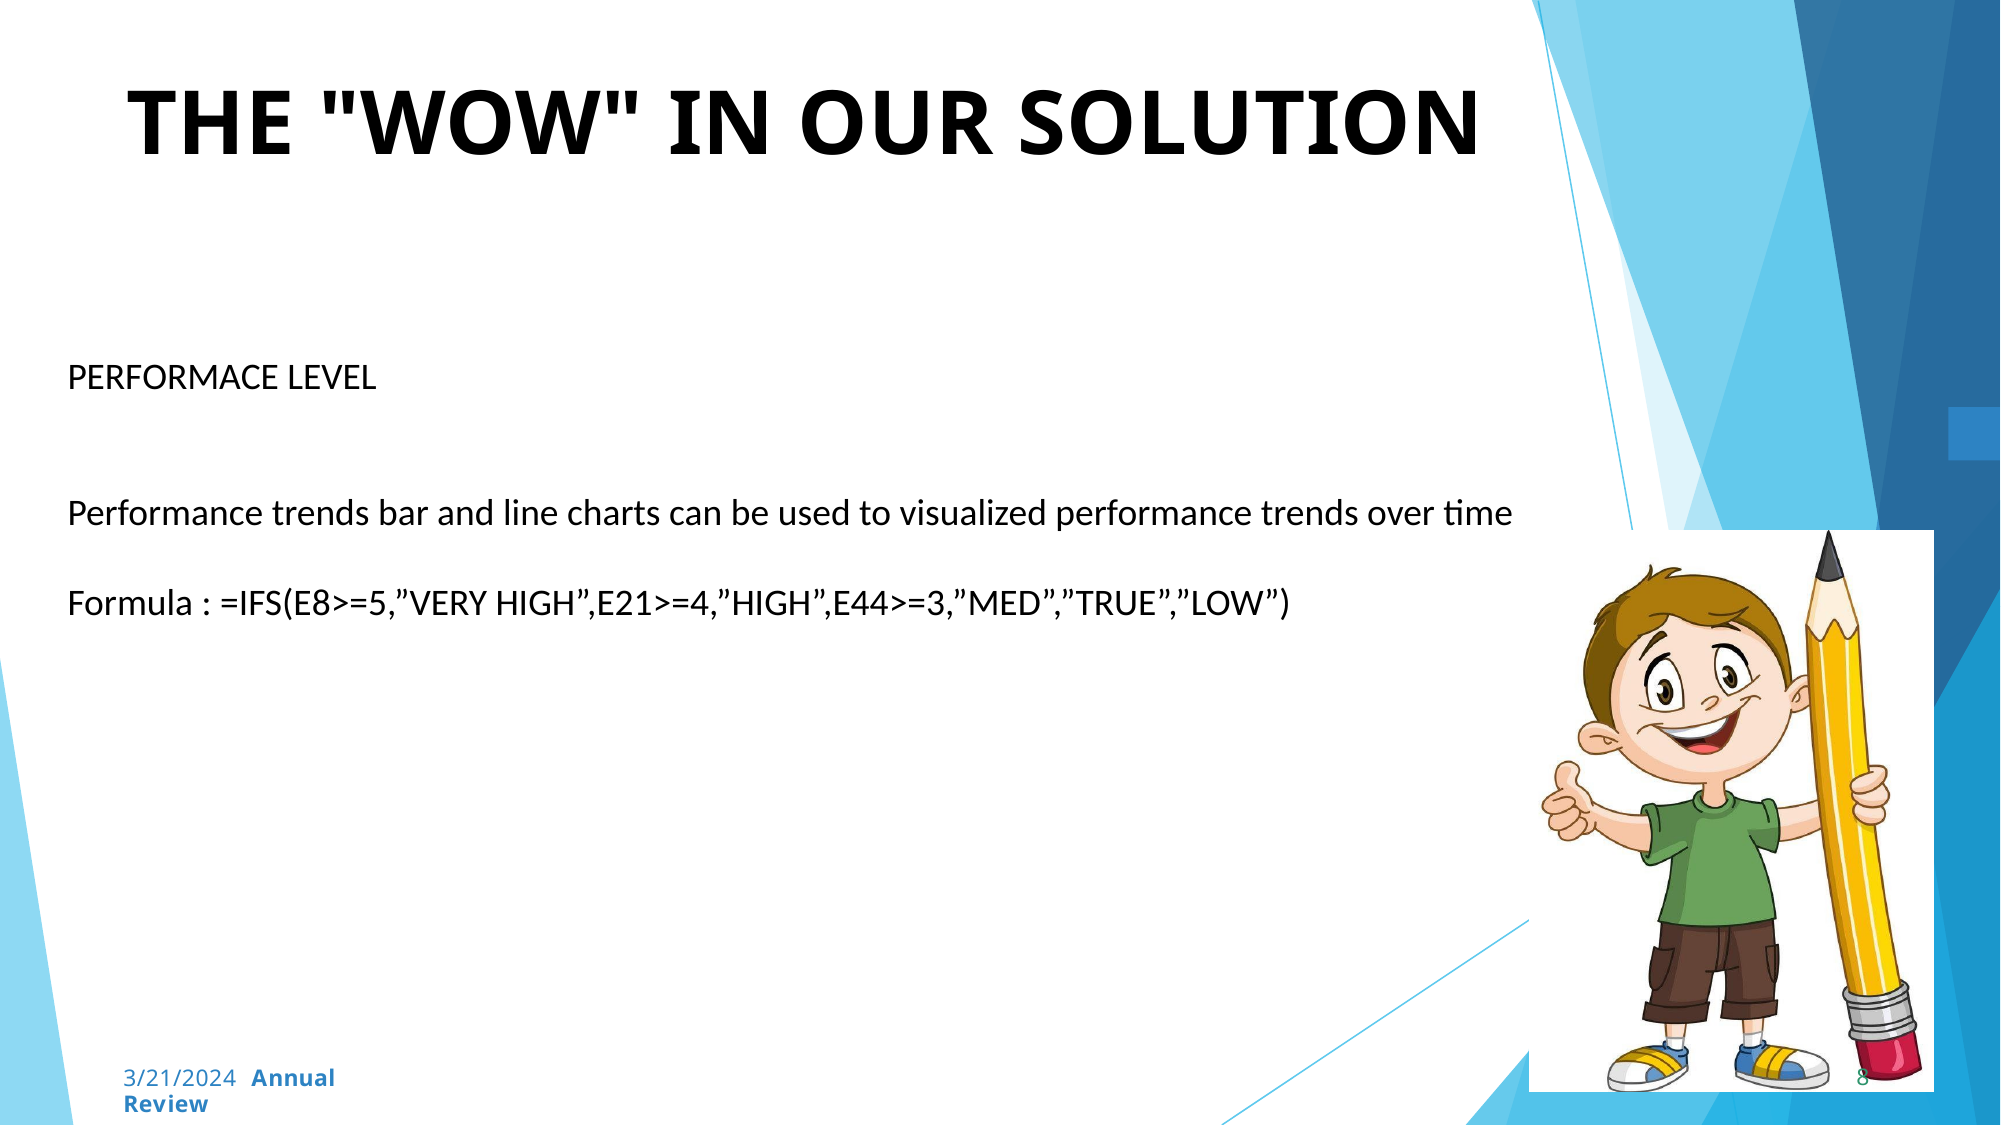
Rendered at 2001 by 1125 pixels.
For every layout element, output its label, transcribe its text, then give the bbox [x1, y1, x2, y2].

title THE "WOW" IN OUR SOLUTION [123, 63, 1877, 254]
picture [1528, 530, 1935, 1092]
text_box 3/21/2024 Annual Review [123, 1063, 415, 1118]
list PERFORMACE LEVEL Performance trends bar and line charts can be used to visualized performance trends over time Formula : =IFS(E8>=5,”VERY HIGH”,E21>=4,”HIGH”,E44>=3,”MED”,”TRUE”,”LOW”) [67, 352, 1868, 759]
text_box [1948, 407, 2000, 461]
text_box [74, 375, 1475, 532]
